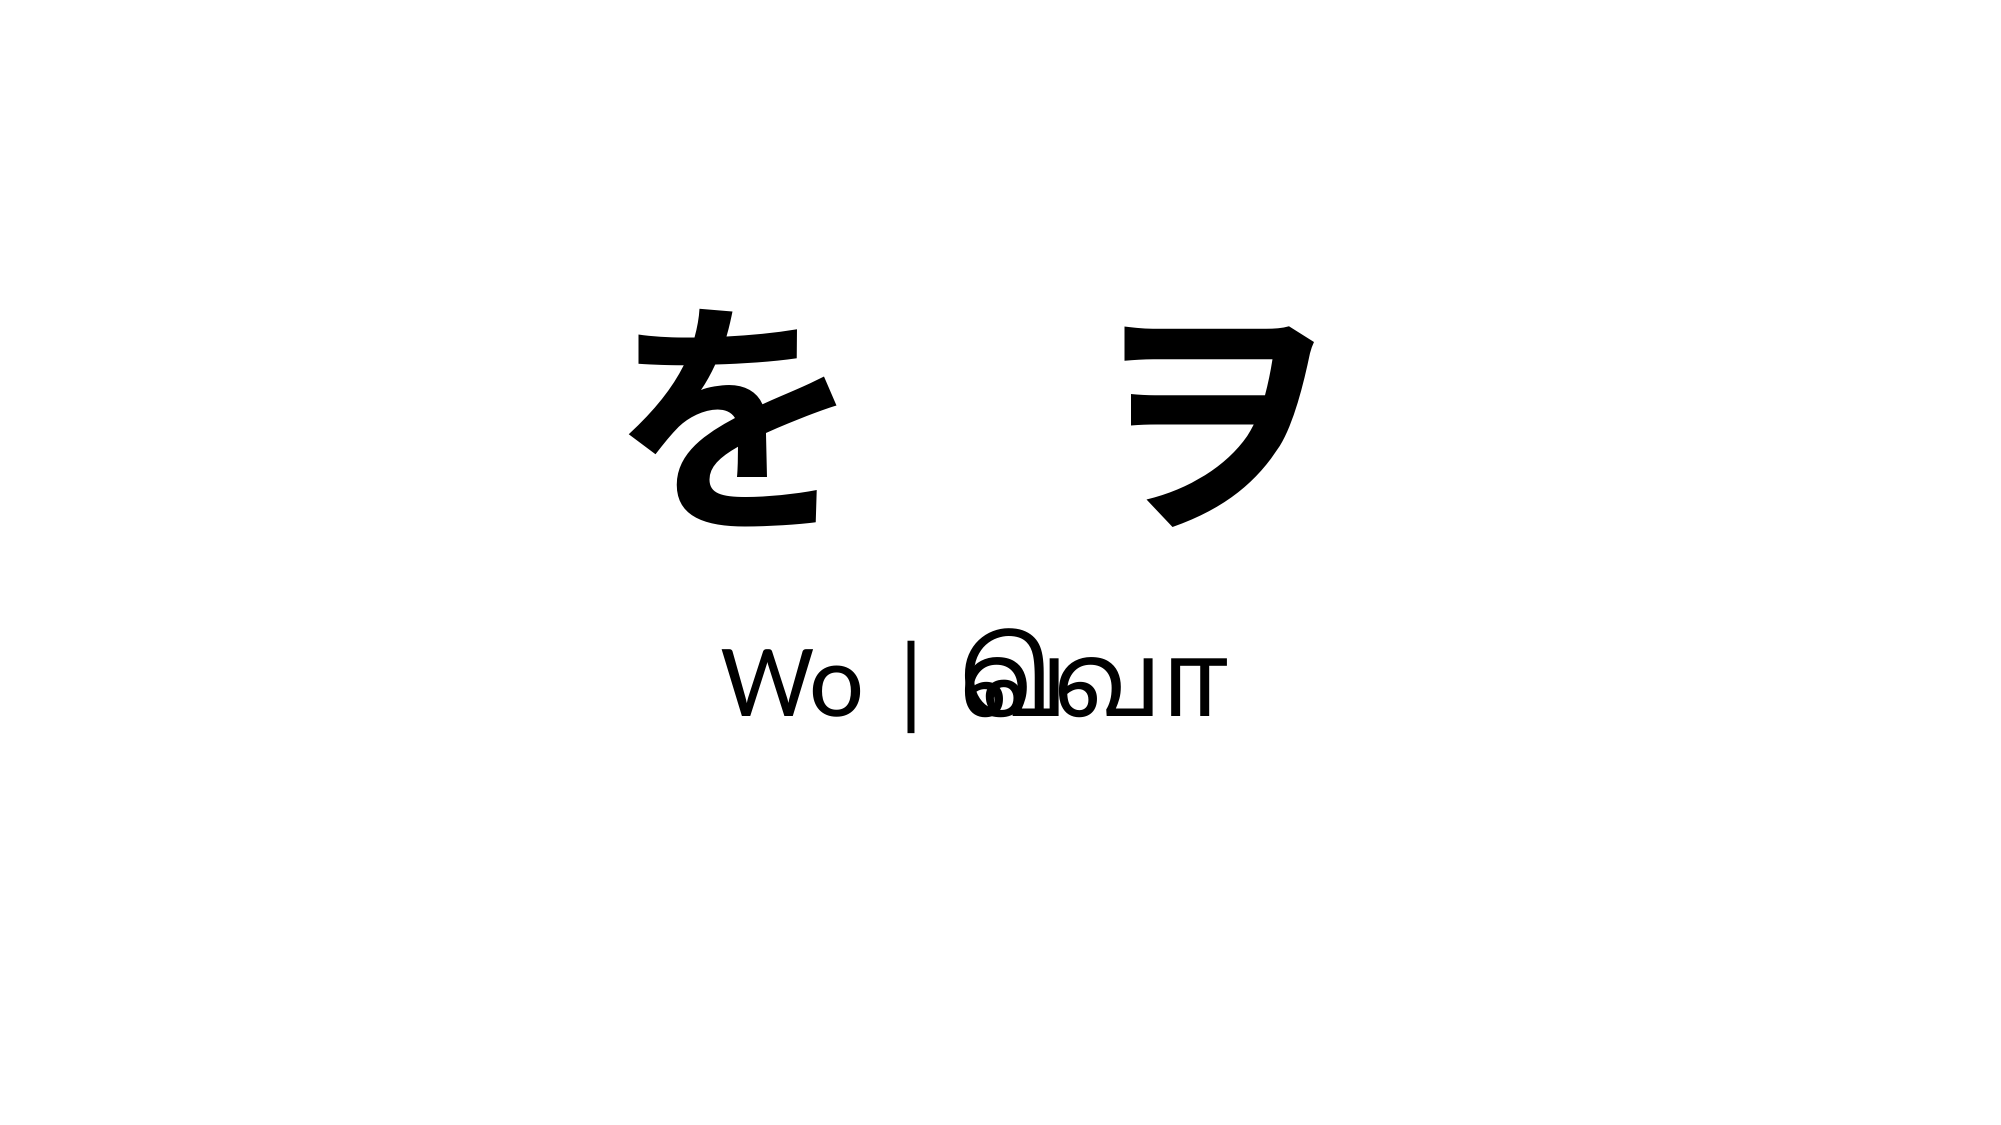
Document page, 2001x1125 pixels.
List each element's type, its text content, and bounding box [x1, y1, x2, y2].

text_box を ヲ [596, 255, 1354, 570]
text_box Wo | வொ [706, 605, 1244, 745]
